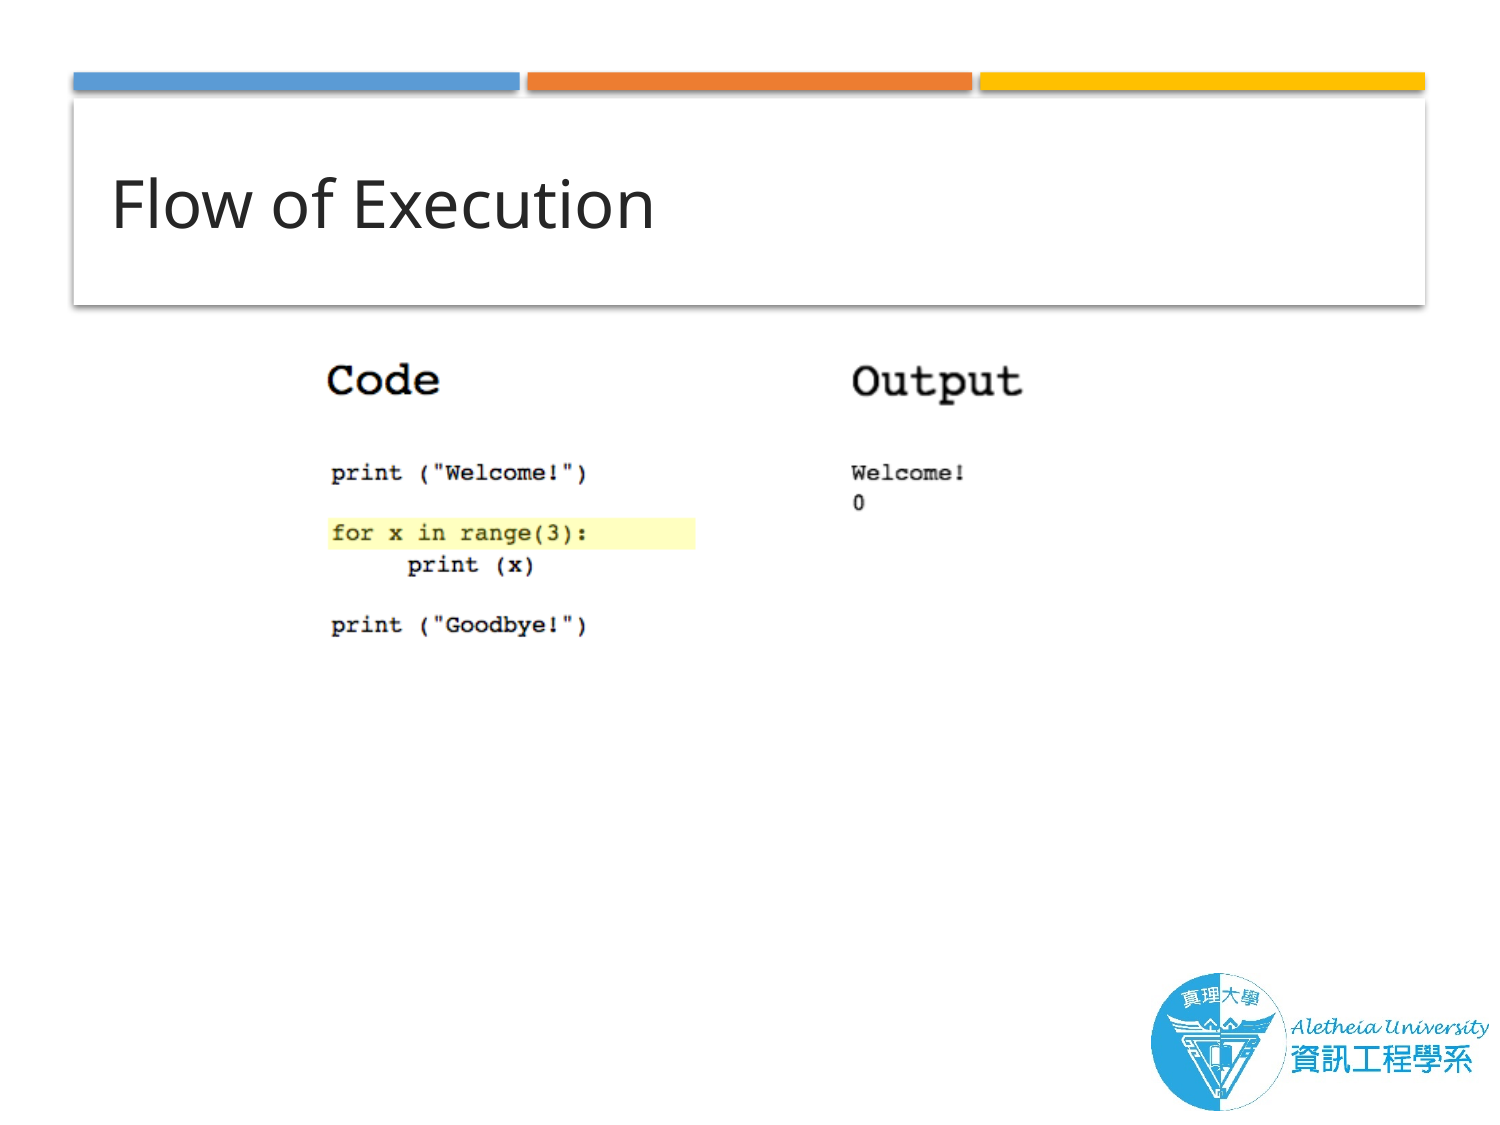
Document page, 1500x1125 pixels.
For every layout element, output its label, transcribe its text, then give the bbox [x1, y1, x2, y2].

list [313, 347, 1188, 980]
picture [1151, 973, 1489, 1111]
title Flow of Execution [95, 112, 1406, 291]
